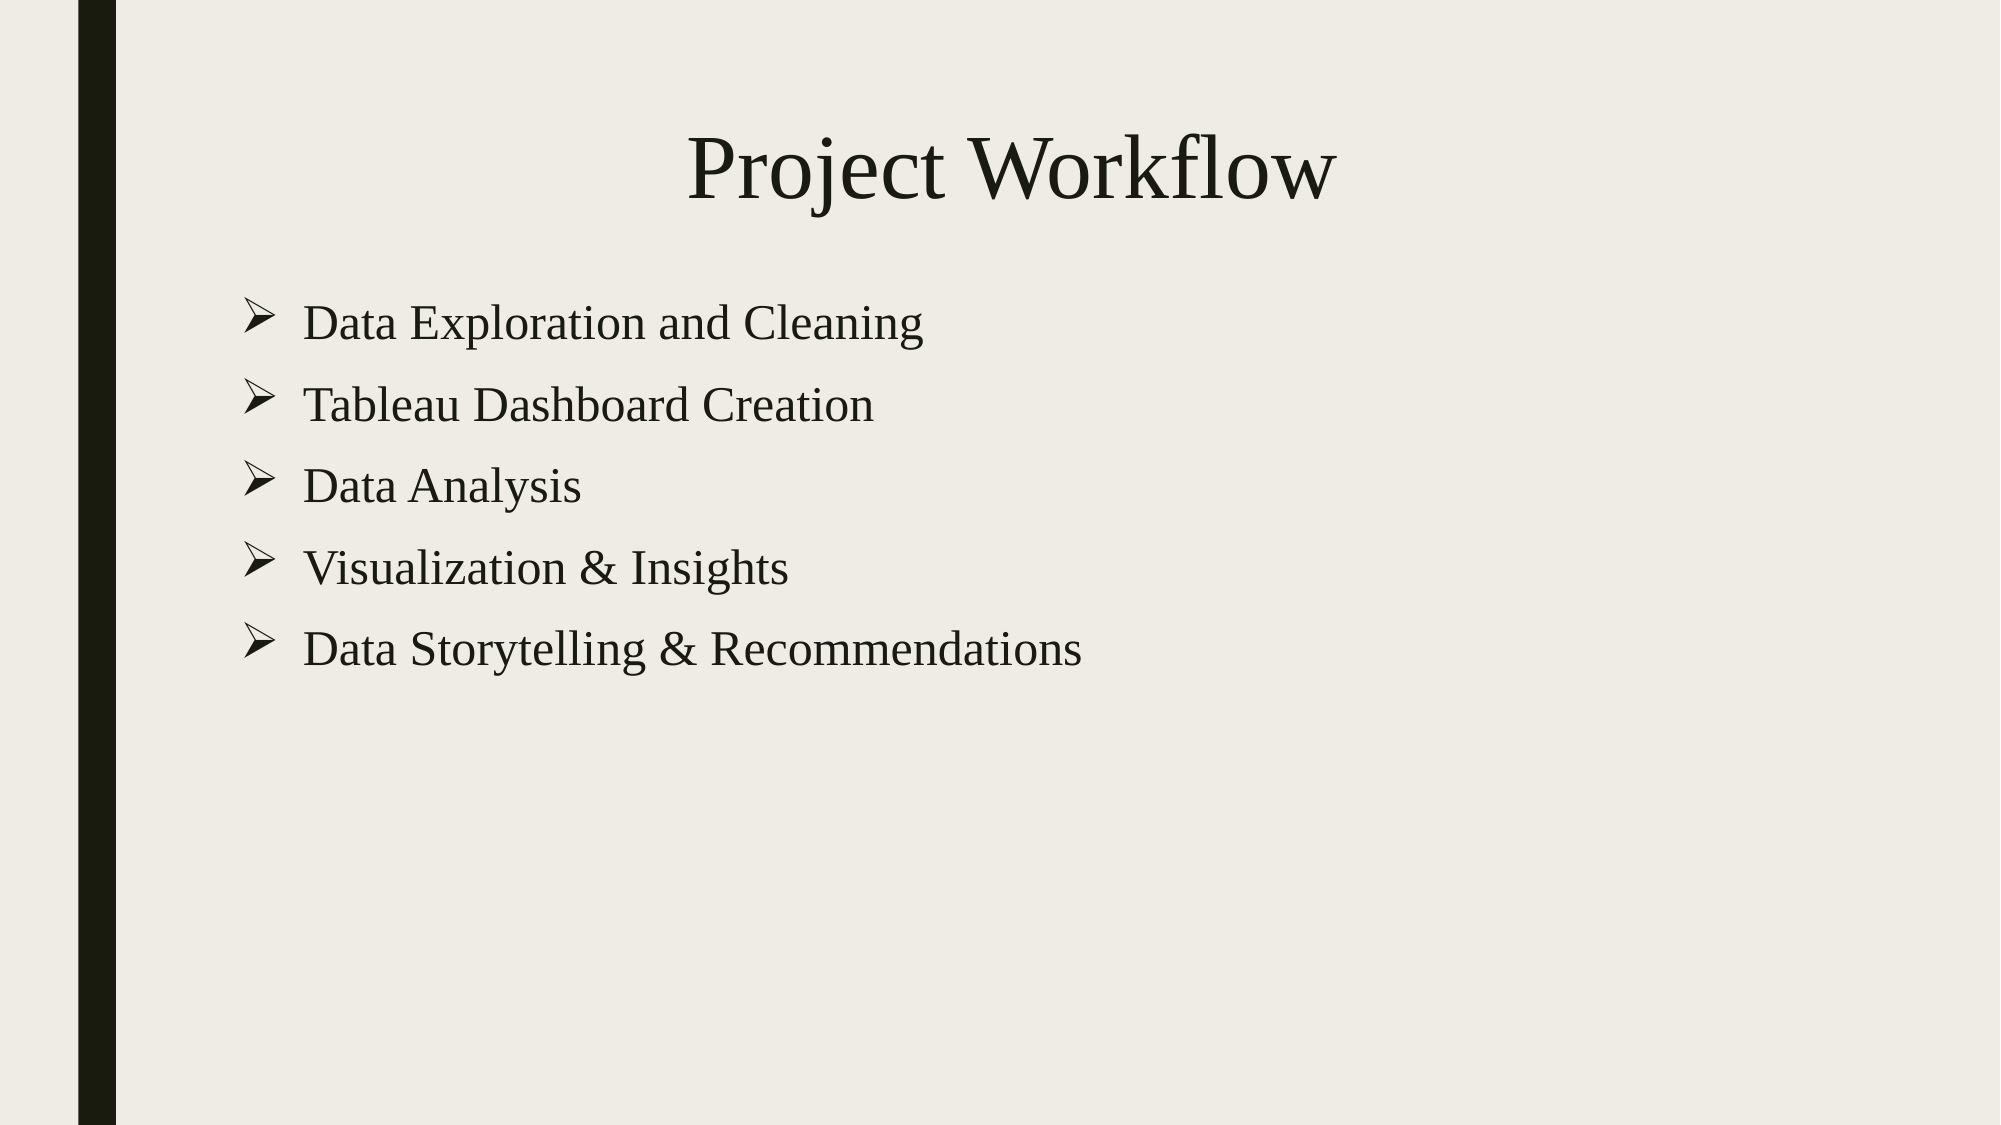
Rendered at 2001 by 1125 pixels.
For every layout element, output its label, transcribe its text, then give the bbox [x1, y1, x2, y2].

list Data Exploration and Cleaning Tableau Dashboard Creation Data Analysis Visualization & Insights Data Storytelling & Recommendations [225, 287, 1800, 963]
title Project Workflow [225, 112, 1800, 287]
